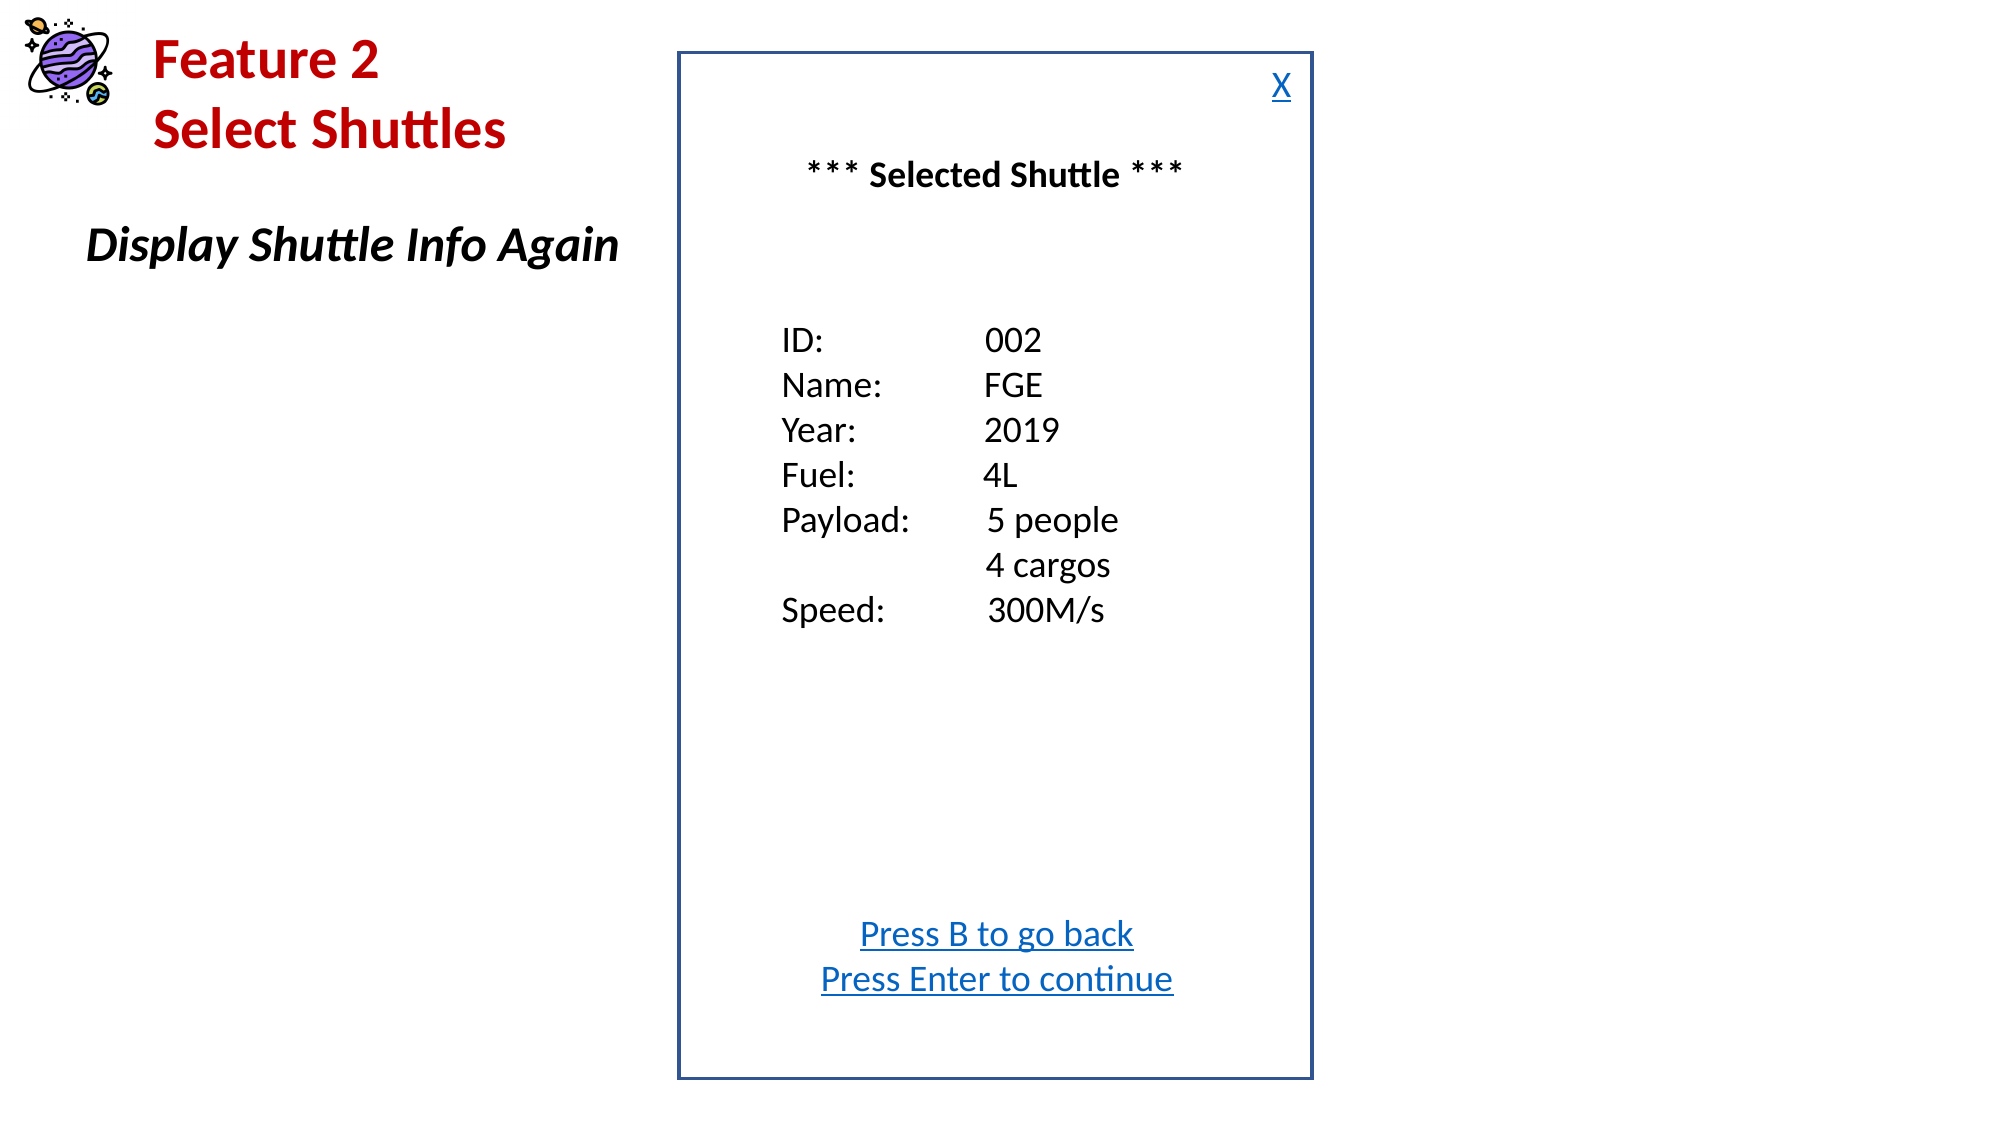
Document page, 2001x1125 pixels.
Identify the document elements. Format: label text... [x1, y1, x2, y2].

text_box Press B to go back Press Enter to continue [682, 901, 1312, 1007]
text_box [678, 51, 1313, 1080]
text_box ID: 002 Name: FGE Year: 2019 Fuel: 4L Payload: 5 people 4 cargos Speed: 300M/s [766, 307, 1397, 818]
text_box Feature 2 Select Shuttles [138, 12, 522, 168]
text_box X [1257, 52, 1360, 113]
picture [0, 0, 136, 130]
text_box Display Shuttle Info Again [71, 204, 636, 280]
text_box *** Selected Shuttle *** [679, 142, 1312, 203]
